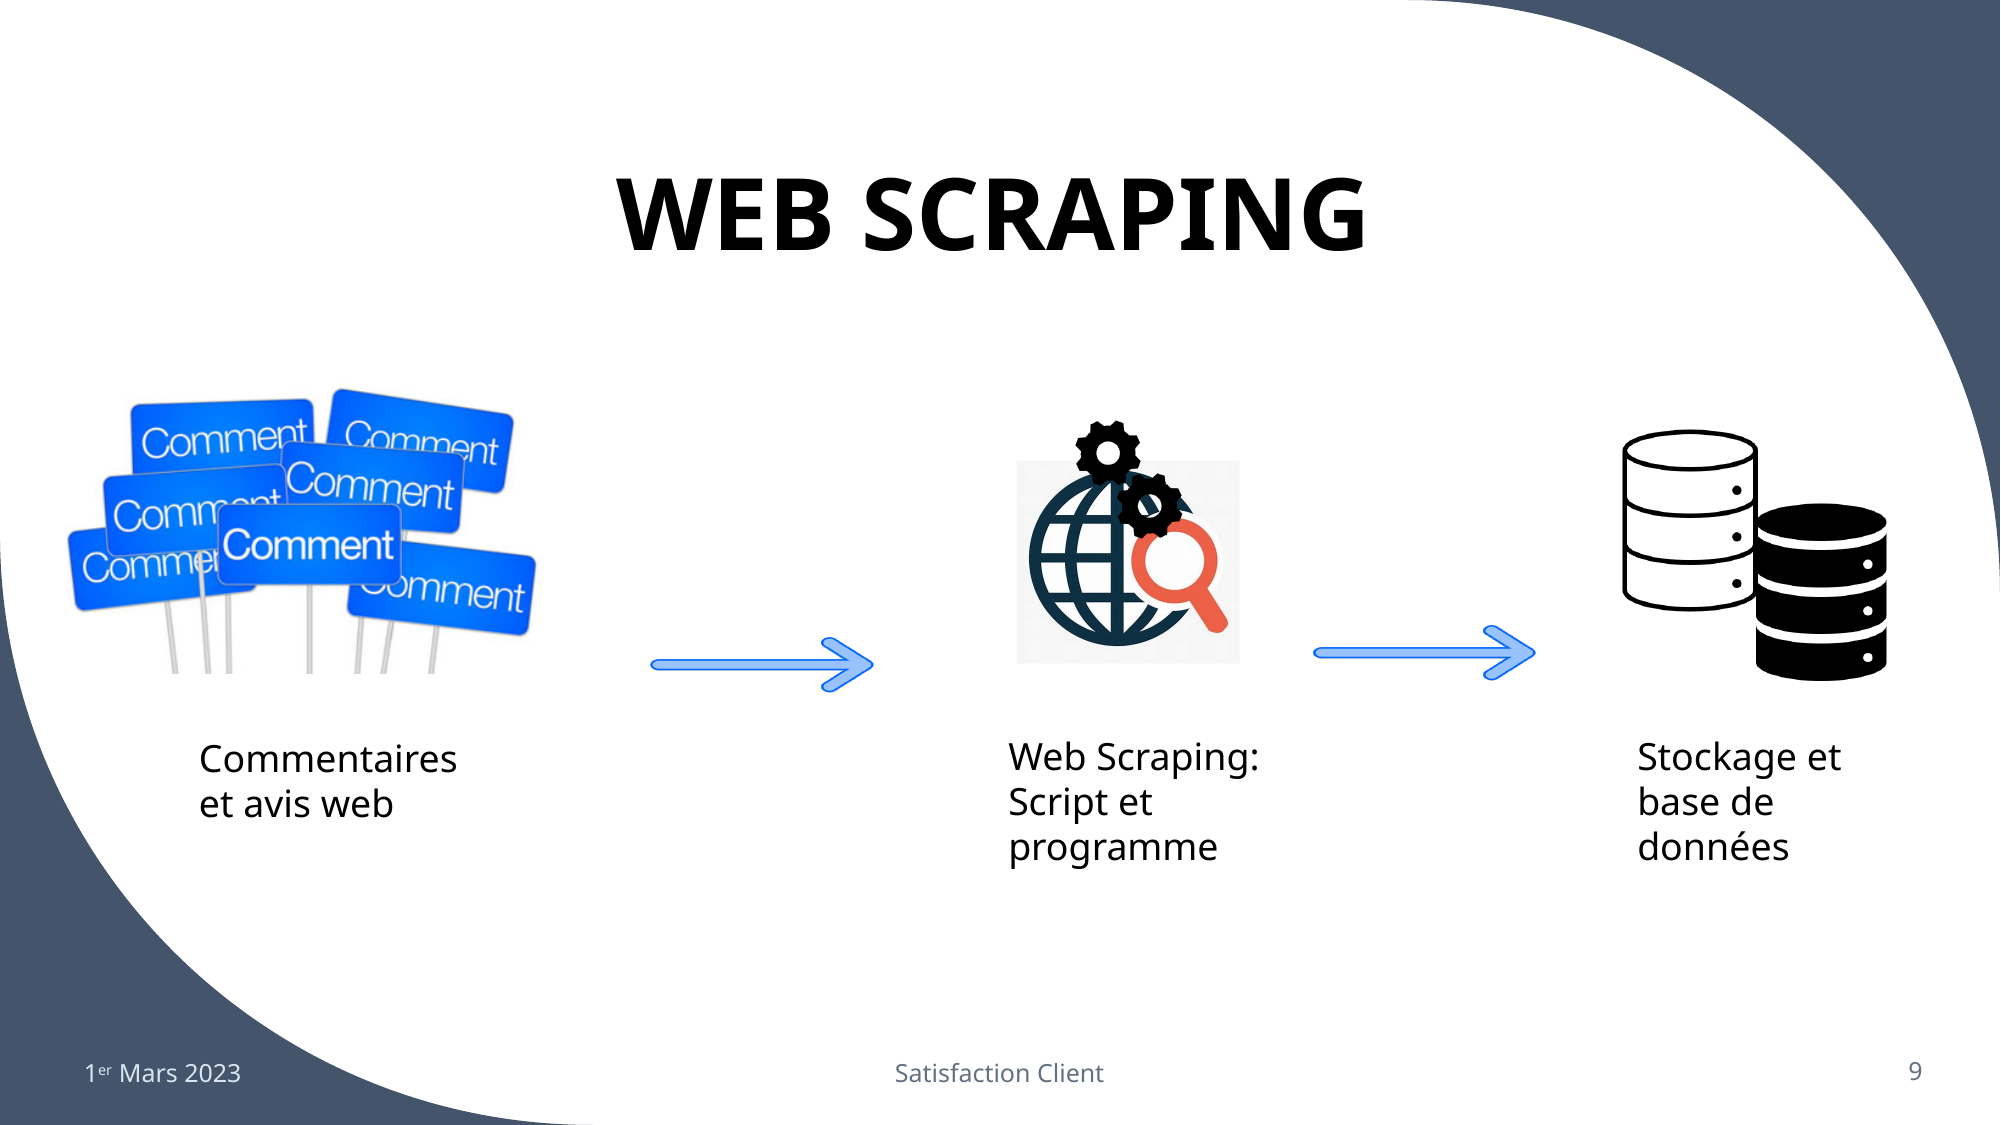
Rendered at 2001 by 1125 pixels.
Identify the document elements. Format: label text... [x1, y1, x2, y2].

picture [1578, 406, 1933, 704]
text_box Commentaires et avis web [184, 727, 485, 833]
picture [641, 589, 882, 740]
picture [66, 379, 554, 674]
footer Satisfaction Client [662, 1042, 1338, 1103]
text_box Web Scraping: Script et programme [993, 725, 1295, 875]
slide_number 9 [1665, 1042, 1938, 1103]
title WEB SCRAPING [191, 62, 1796, 280]
text_box Stockage et base de données [1622, 725, 1924, 875]
picture [1016, 384, 1240, 665]
picture [1304, 577, 1544, 728]
slide_number 1er Mars 2023 [62, 1042, 342, 1103]
